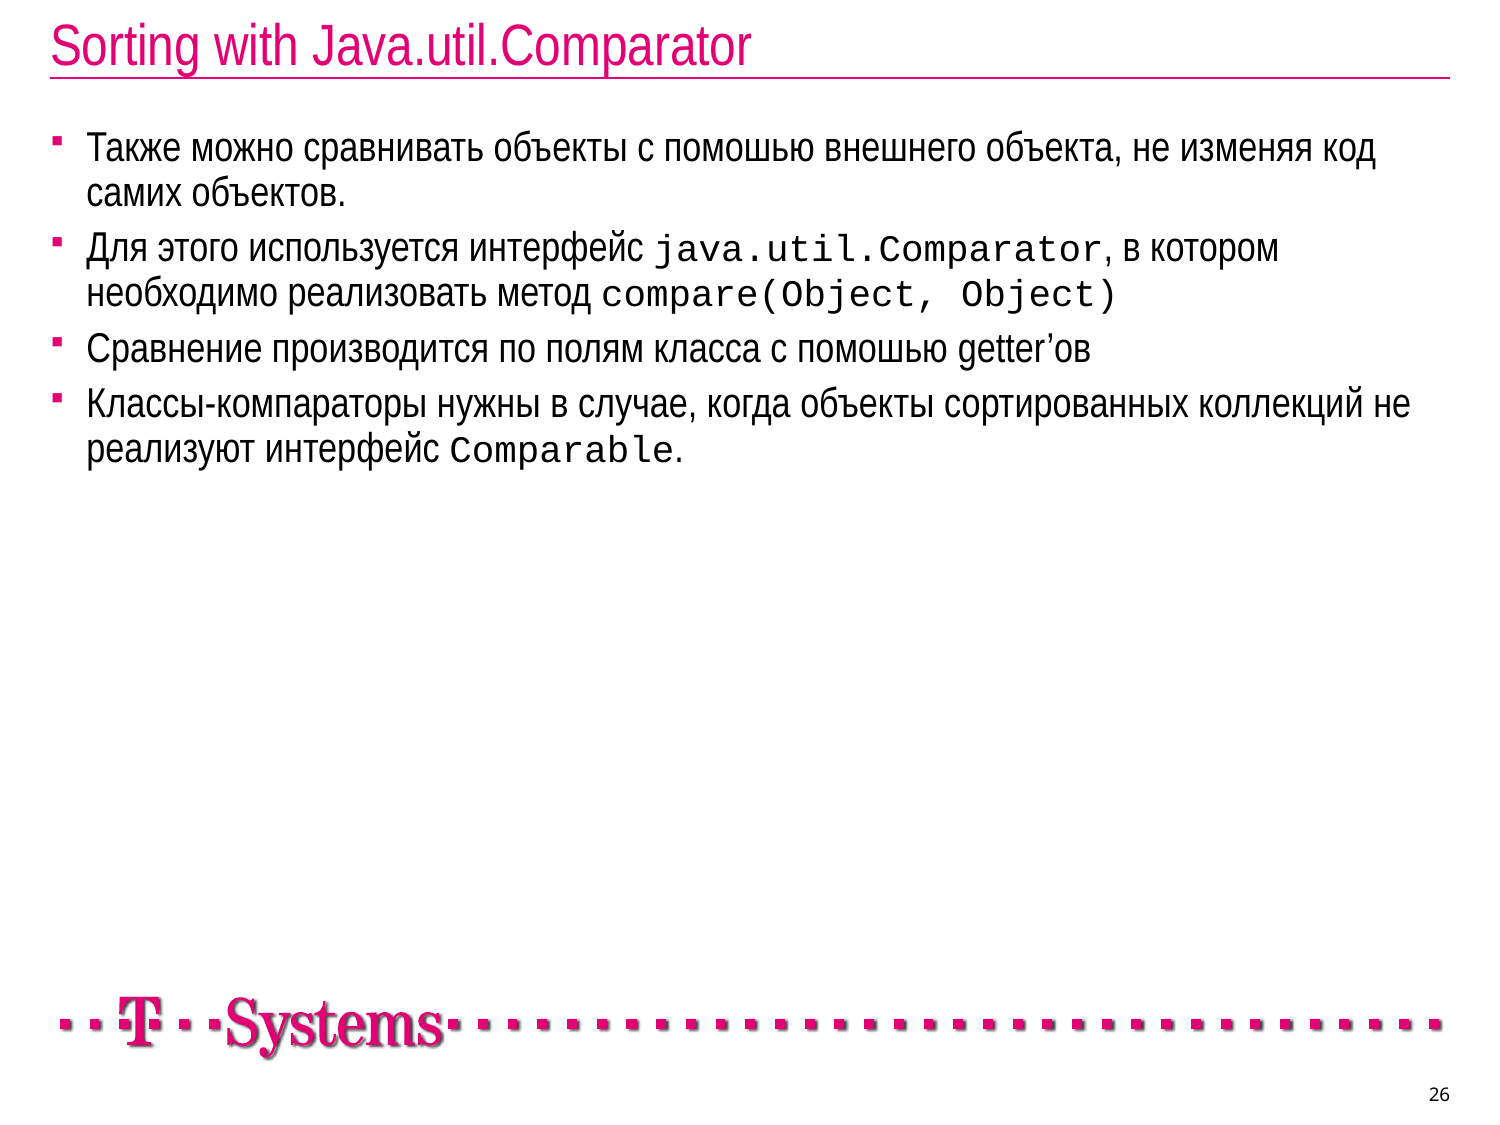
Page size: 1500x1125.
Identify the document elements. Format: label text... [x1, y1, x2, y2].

title Sorting with Java.util.Comparator [50, 14, 1450, 91]
list Также можно сравнивать объекты с помошью внешнего объекта, не изменяя код самих объектов. Для этого используется интерфейс java.util.Comparator, в котором необходимо реализовать метод compare(Object, Object) Сравнение производится по полям класса с помошью getter’ов Классы-компараторы нужны в случае, когда объекты сортированных коллекций не реализуют интерфейс Comparable. [50, 125, 1450, 988]
slide_number 26 [1361, 1082, 1451, 1107]
